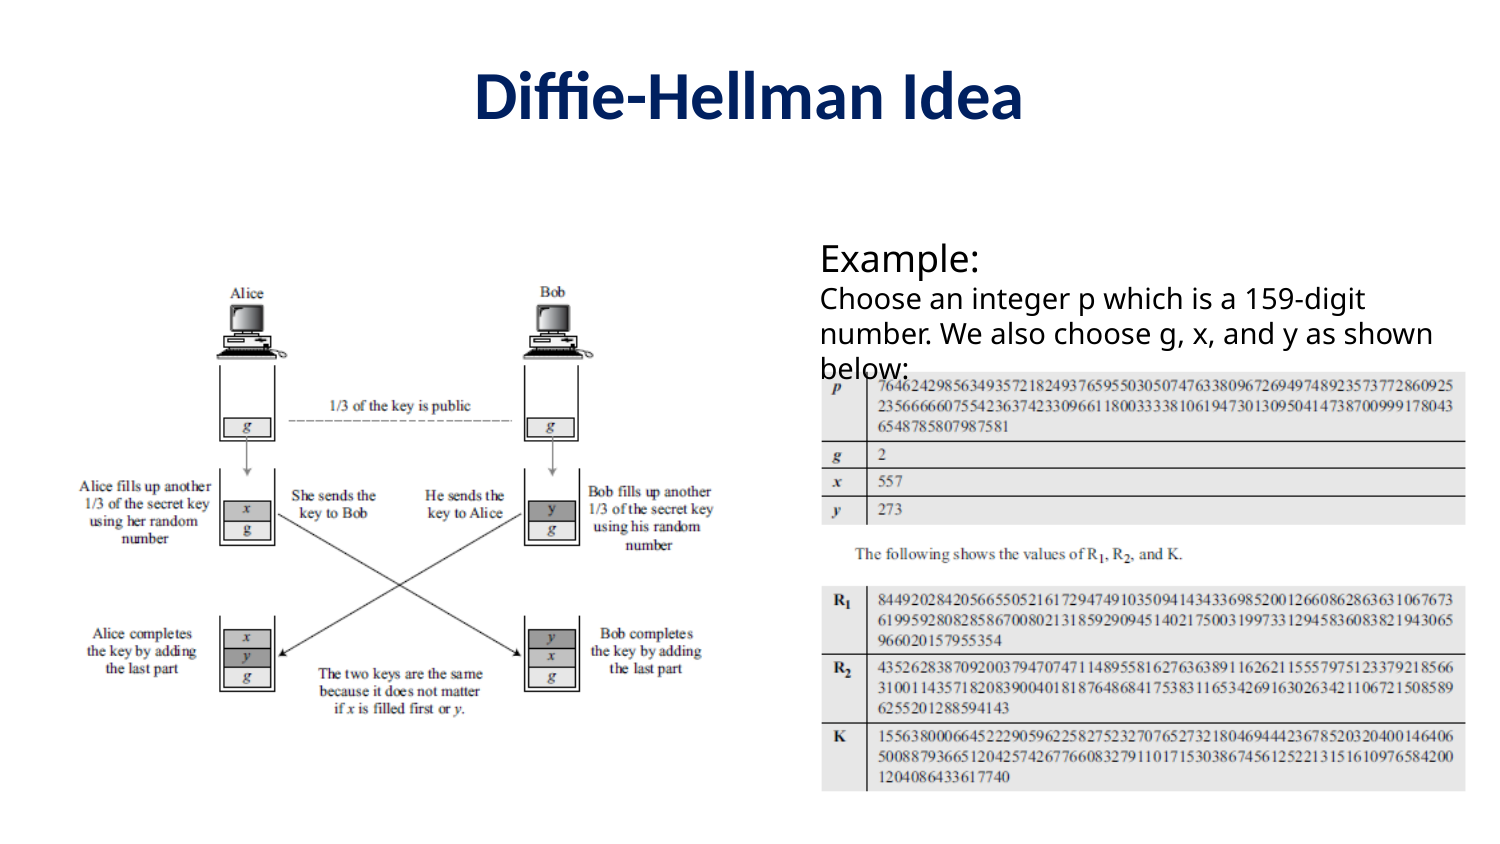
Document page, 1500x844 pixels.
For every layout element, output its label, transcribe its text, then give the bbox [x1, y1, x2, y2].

title Diffie-Hellman Idea [103, 44, 1397, 208]
text_box Example: Choose an integer p which is a 159-digit number. We also choose g, x, and y as shown below: [804, 227, 1467, 358]
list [43, 285, 750, 727]
picture [804, 358, 1500, 799]
